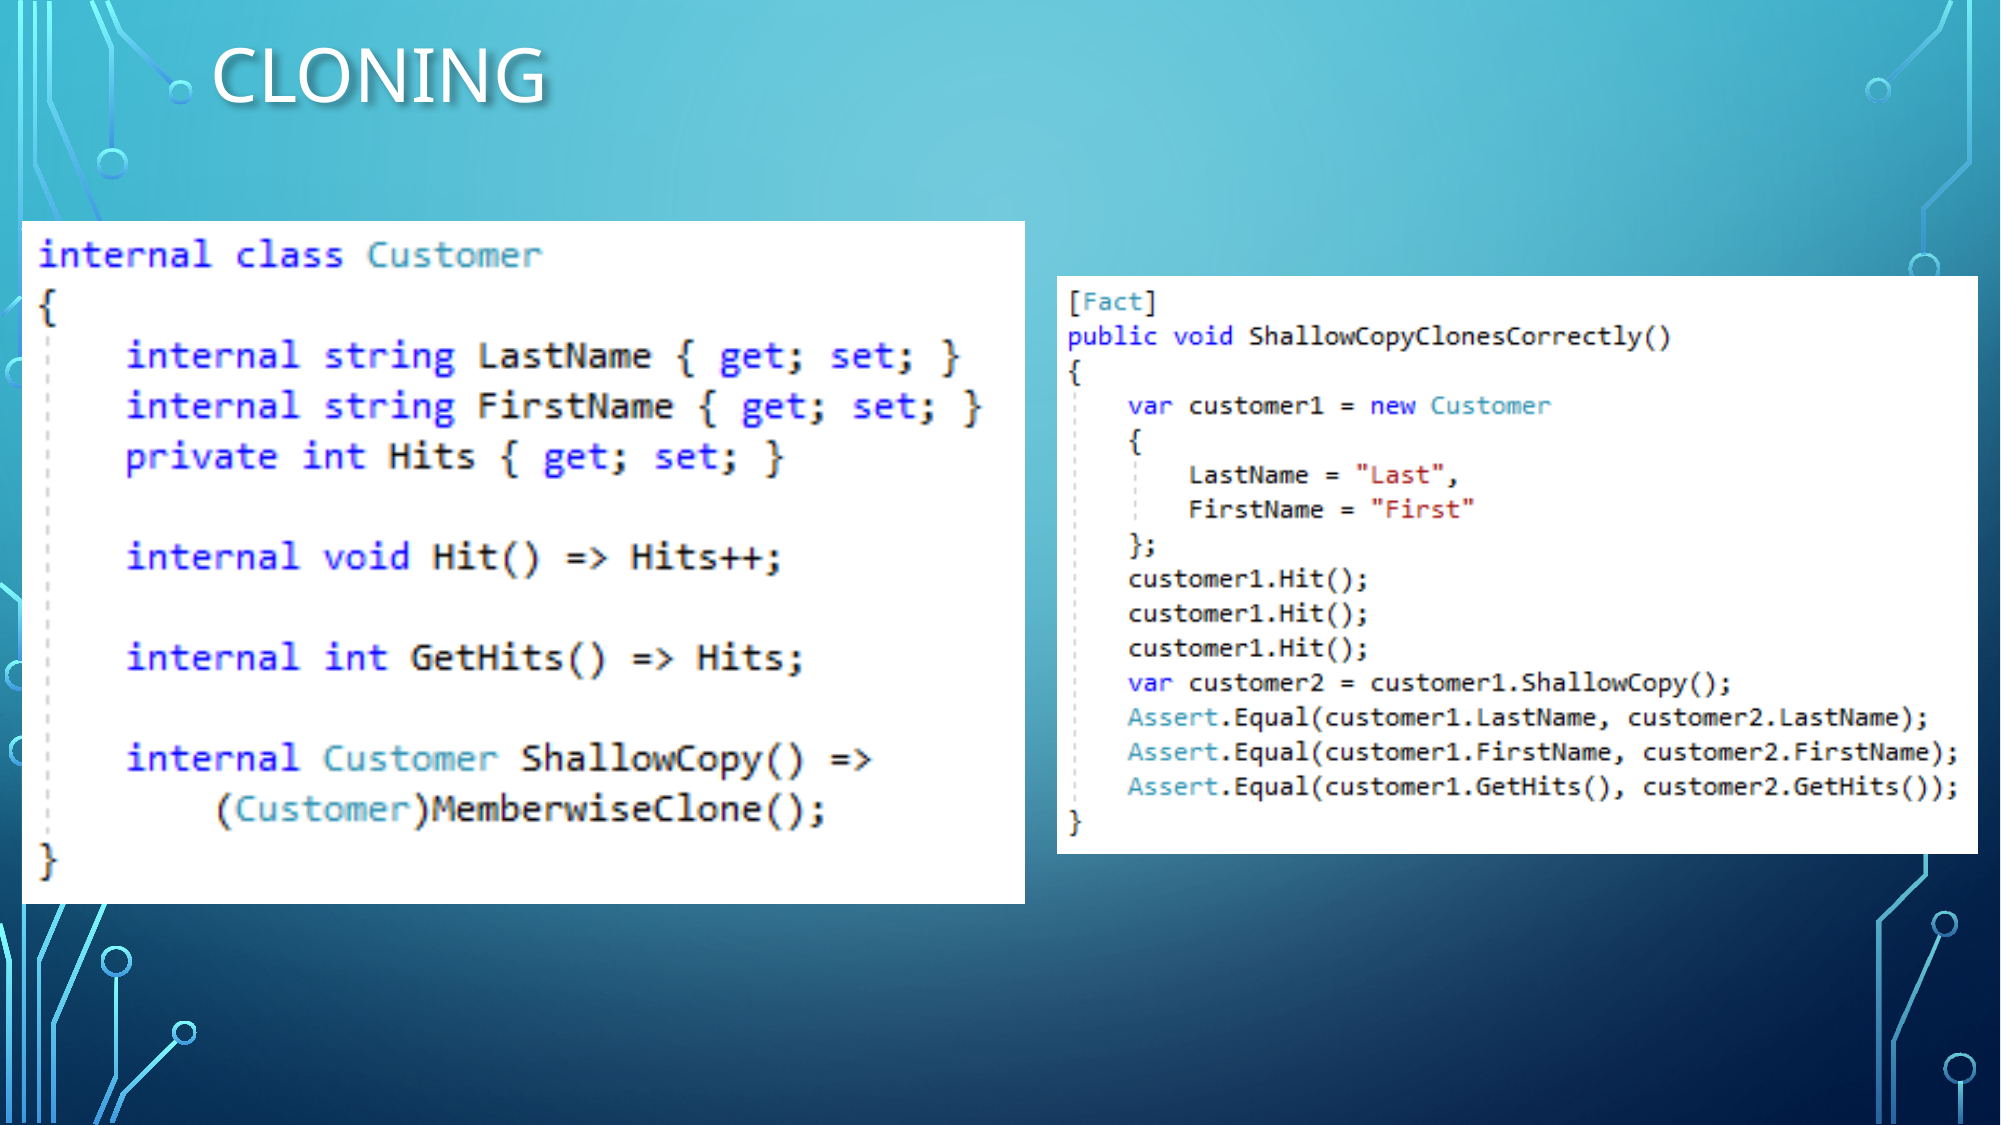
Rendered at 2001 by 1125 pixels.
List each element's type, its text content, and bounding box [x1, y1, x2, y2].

picture [1057, 276, 1978, 854]
picture [22, 221, 1025, 904]
title Cloning [195, 24, 1854, 133]
